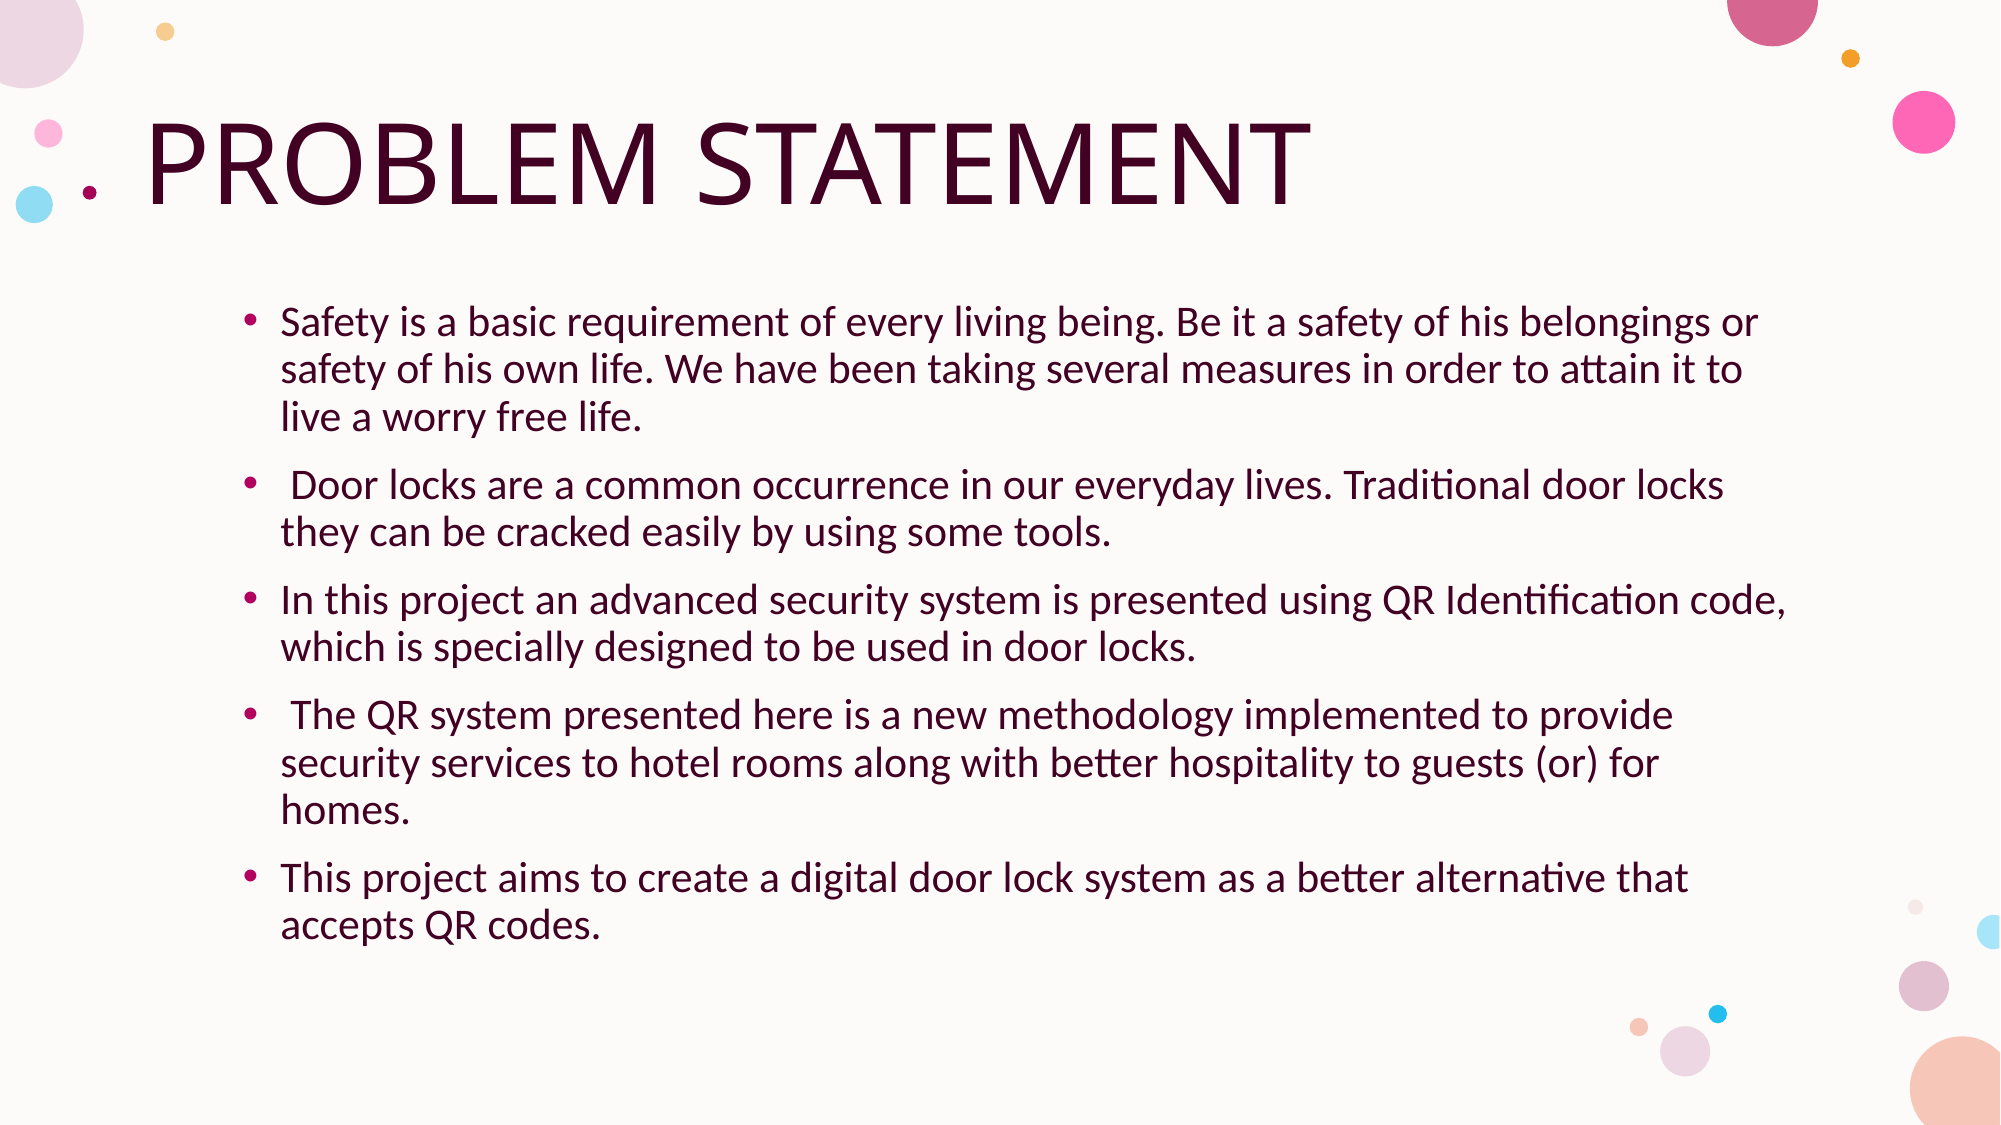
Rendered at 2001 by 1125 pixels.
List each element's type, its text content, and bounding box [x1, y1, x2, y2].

list Safety is a basic requirement of every living being. Be it a safety of his belongings or safety of his own life. We have been taking several measures in order to attain it to live a worry free life. Door locks are a common occurrence in our everyday lives. Traditional door locks they can be cracked easily by using some tools. In this project an advanced security system is presented using QR Identification code, which is specially designed to be used in door locks. The QR system presented here is a new methodology implemented to provide security services to hotel rooms along with better hospitality to guests (or) for homes. This project aims to create a digital door lock system as a better alternative that accepts QR codes. [227, 291, 1806, 997]
title PROBLEM STATEMENT [127, 59, 1877, 278]
